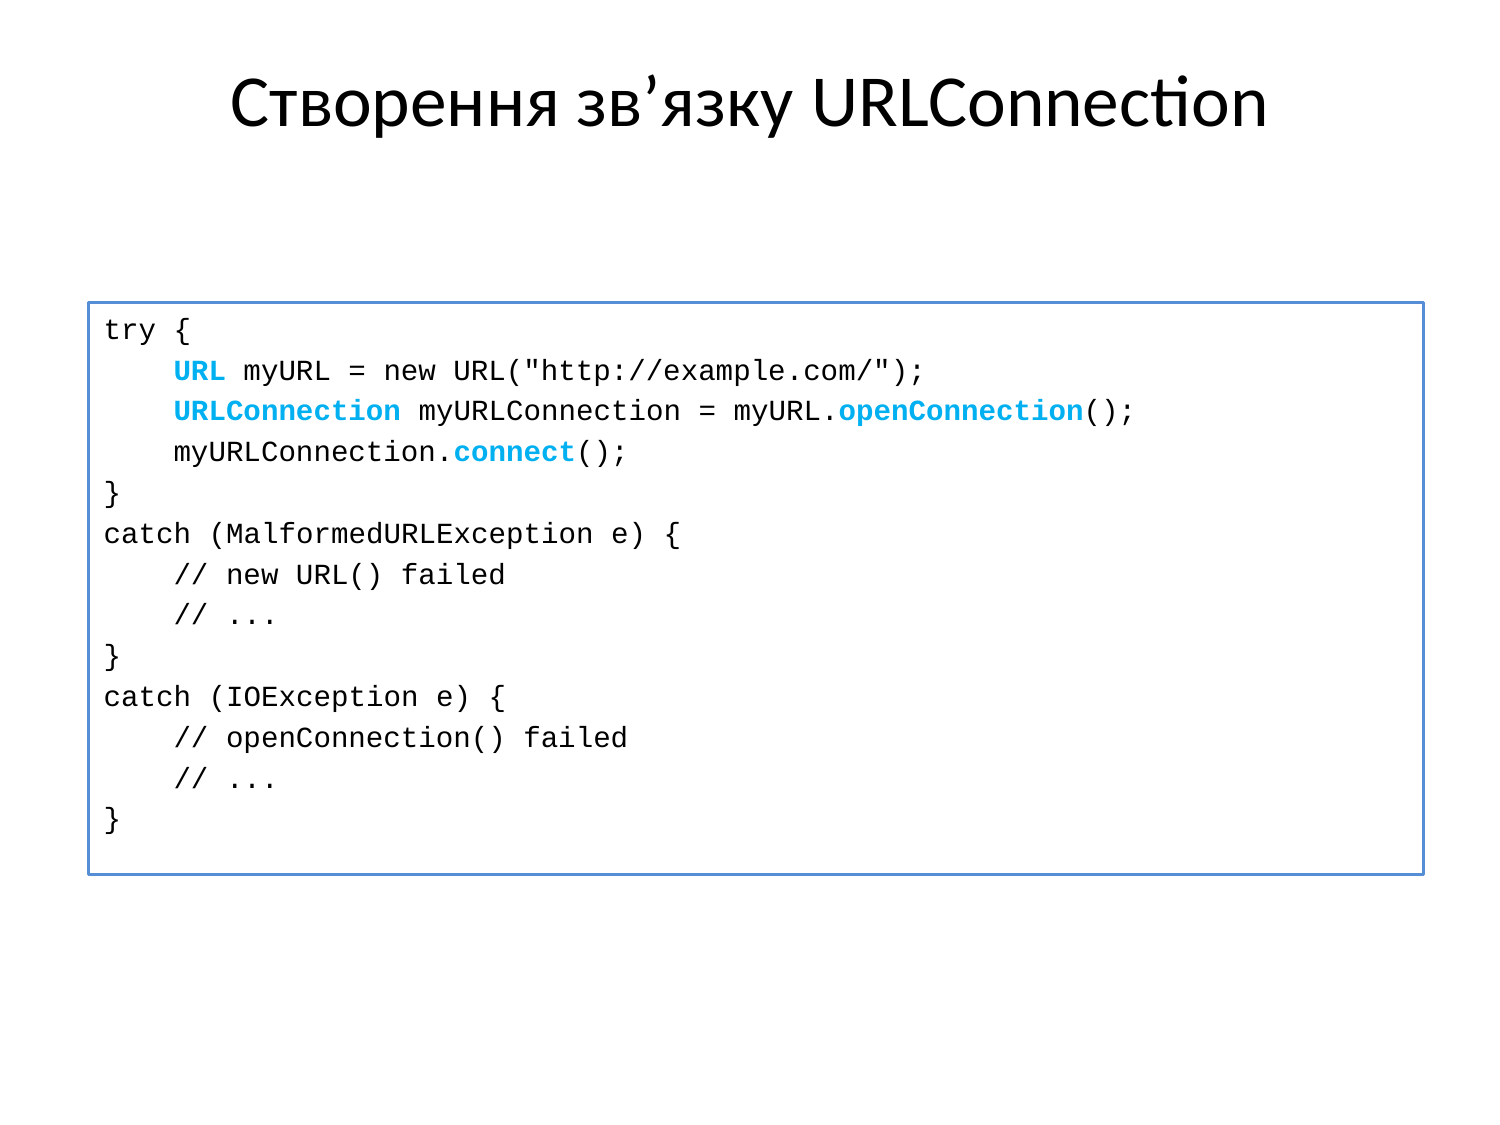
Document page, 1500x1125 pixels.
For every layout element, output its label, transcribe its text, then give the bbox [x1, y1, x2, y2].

title Створення зв’язку URLConnection [75, 45, 1425, 149]
text_box try { URL myURL = new URL("http://example.com/"); URLConnection myURLConnection = myURL.openConnection(); myURLConnection.connect(); } catch (MalformedURLException e) { // new URL() failed // ... } catch (IOException e) { // openConnection() failed // ... } [88, 302, 1424, 875]
